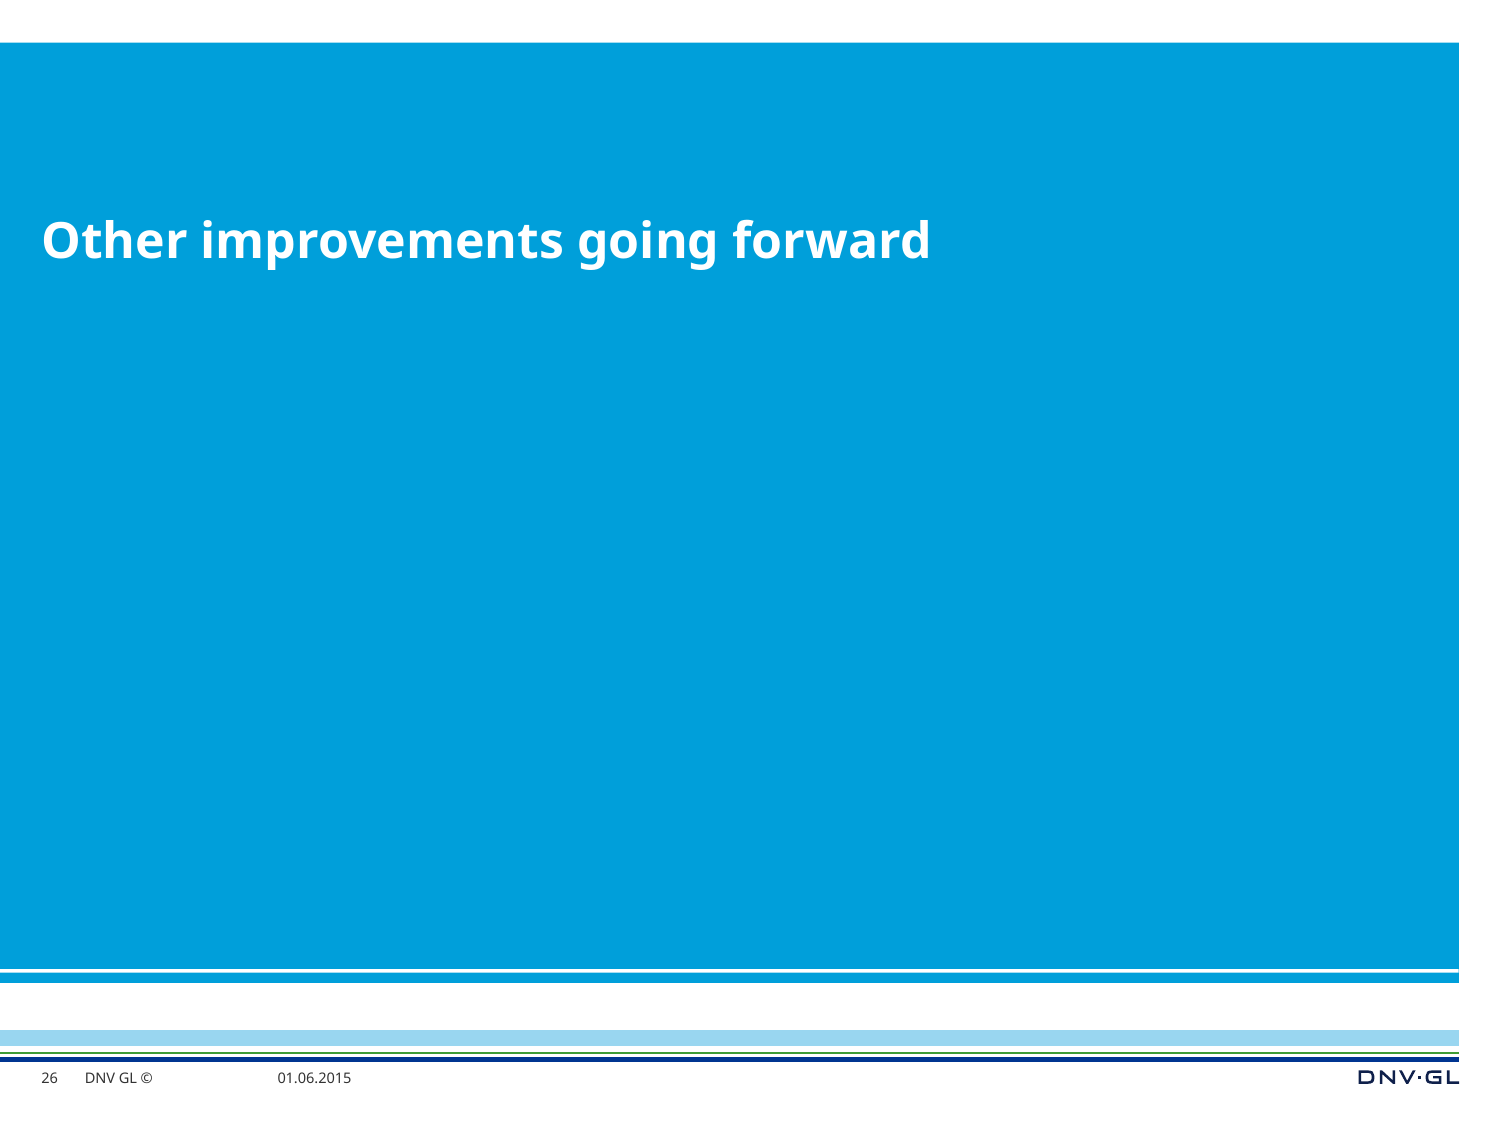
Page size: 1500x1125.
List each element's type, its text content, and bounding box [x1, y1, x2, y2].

title Other improvements going forward [41, 208, 1099, 422]
slide_number 26 [41, 1069, 81, 1099]
